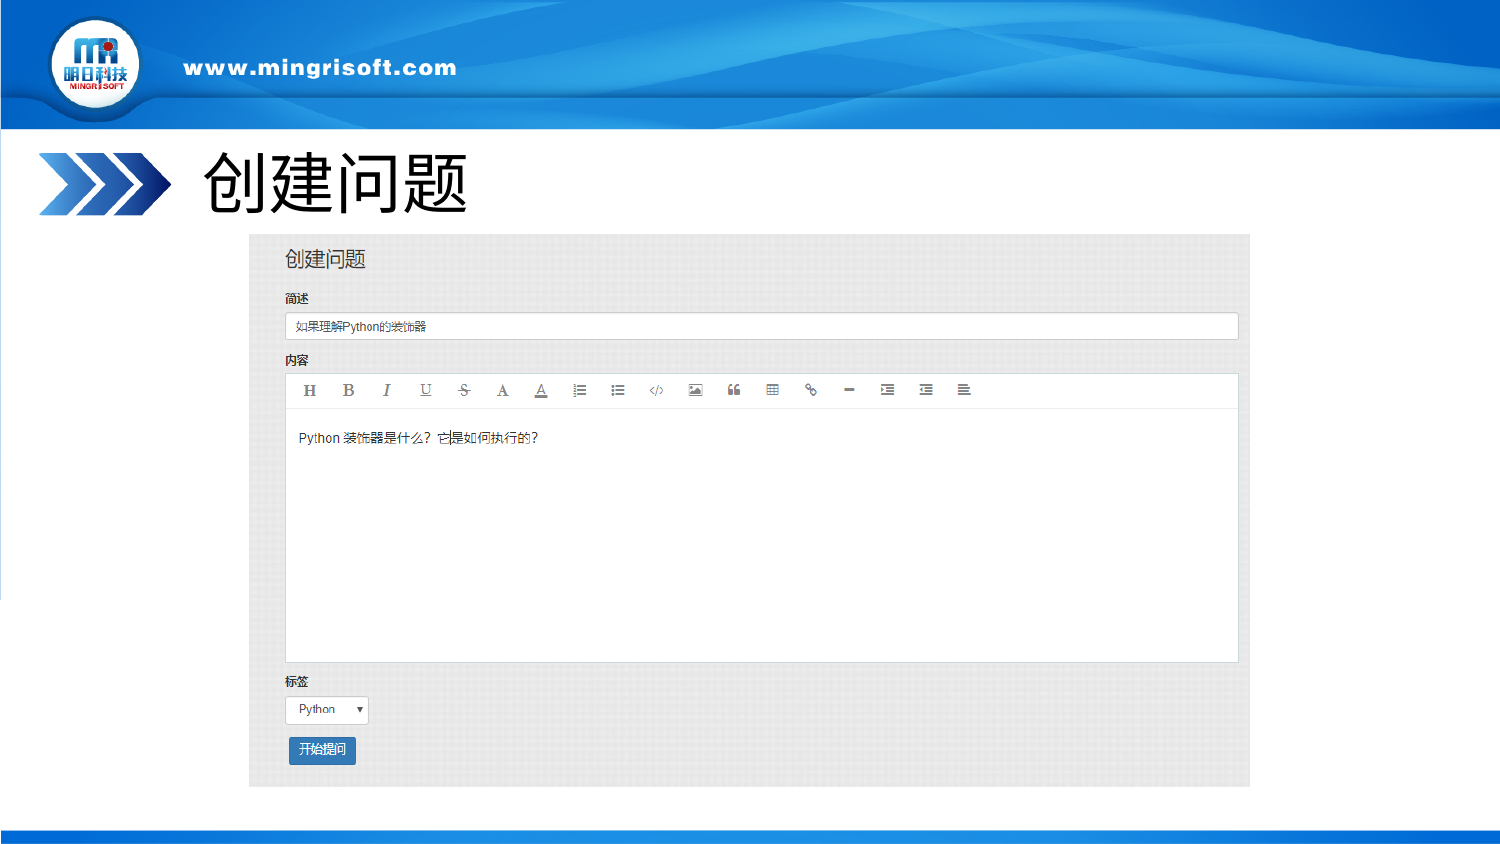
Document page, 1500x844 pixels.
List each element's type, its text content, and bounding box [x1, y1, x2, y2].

text_box 创建问题 [187, 134, 1100, 235]
picture [0, 0, 1500, 844]
